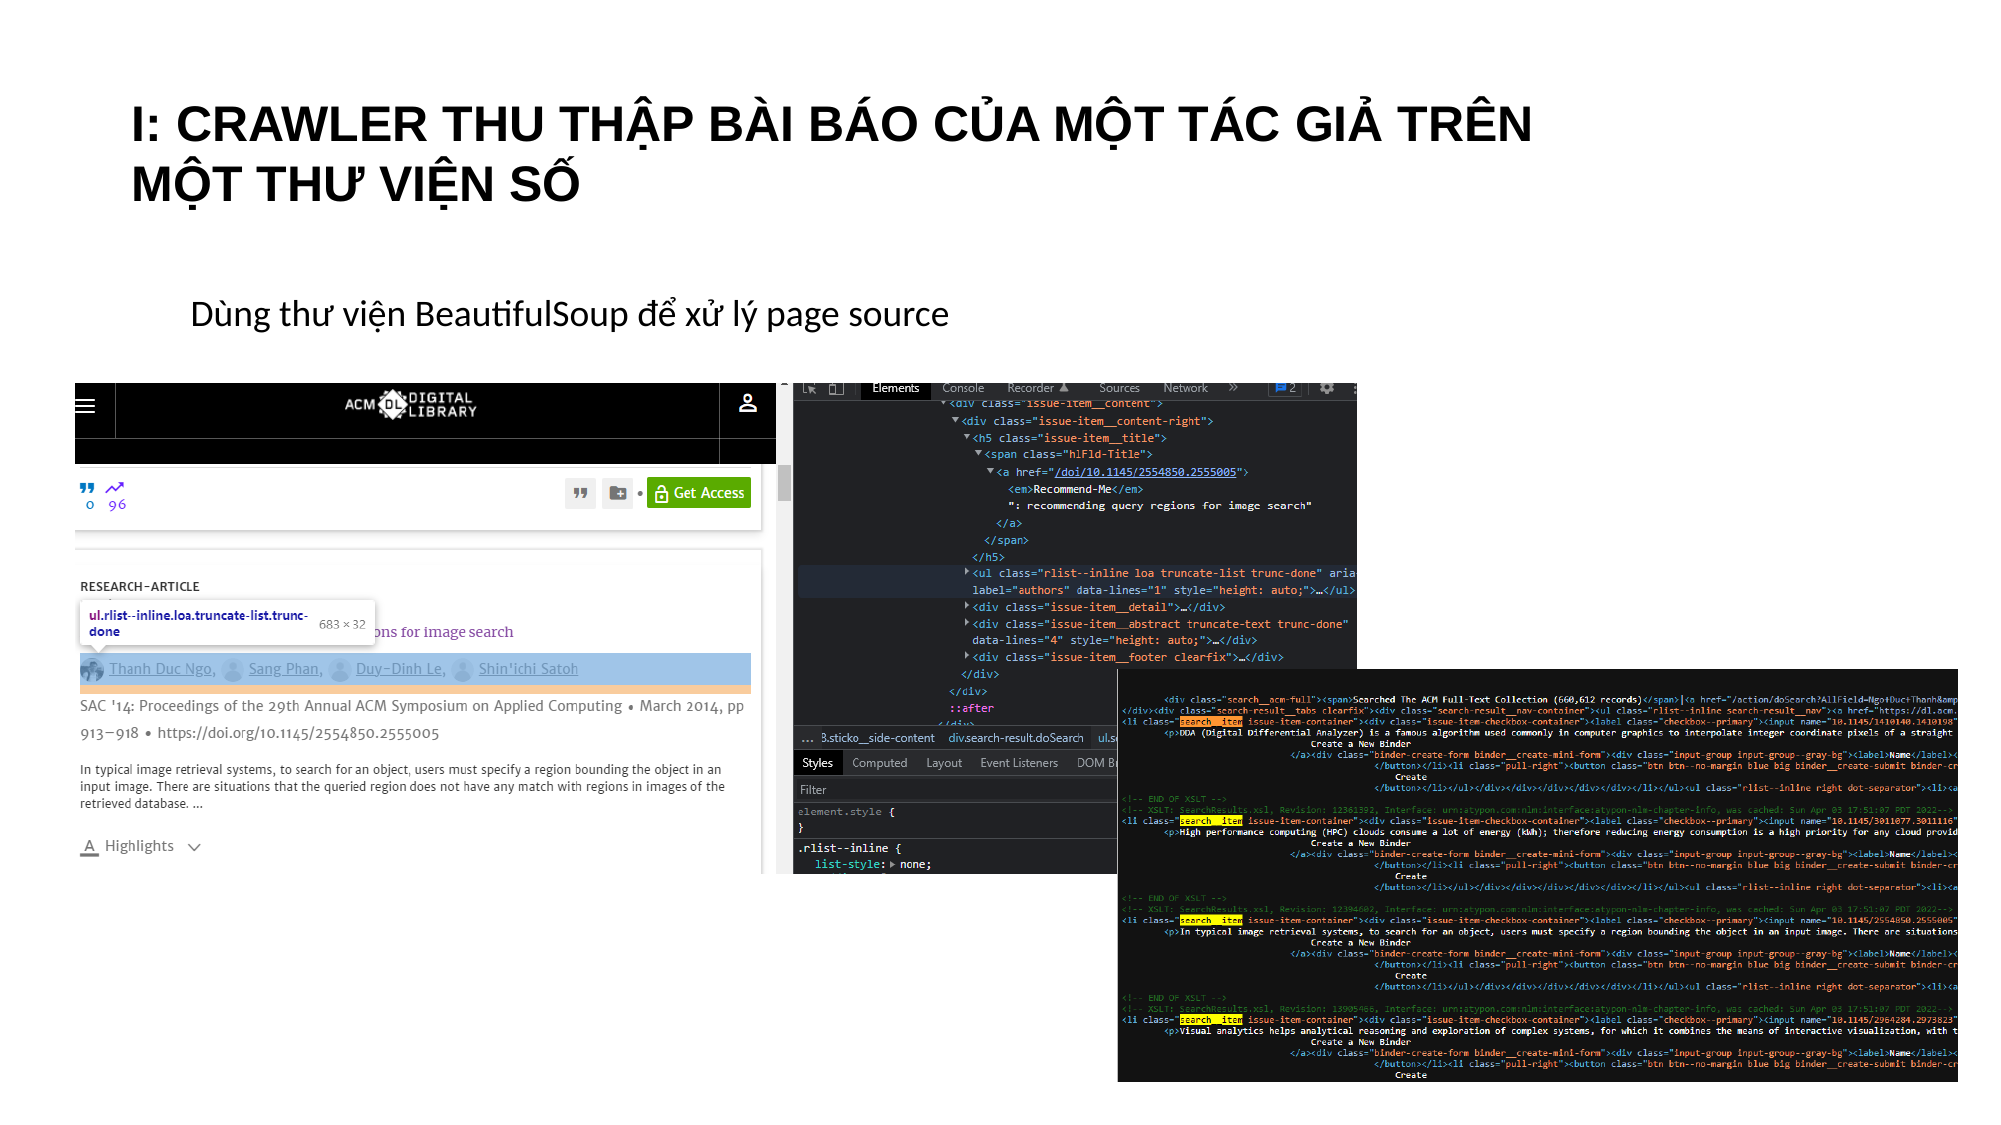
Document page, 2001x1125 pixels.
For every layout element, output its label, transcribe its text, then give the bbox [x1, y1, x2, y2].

text_box I: CRAWLER THU THẬP BÀI BÁO CỦA MỘT TÁC GIẢ TRÊN MỘT THƯ VIỆN SỐ [117, 83, 1646, 219]
text_box Dùng thư viện BeautifulSoup để xử lý page source [175, 281, 1861, 341]
picture [74, 383, 1958, 1082]
